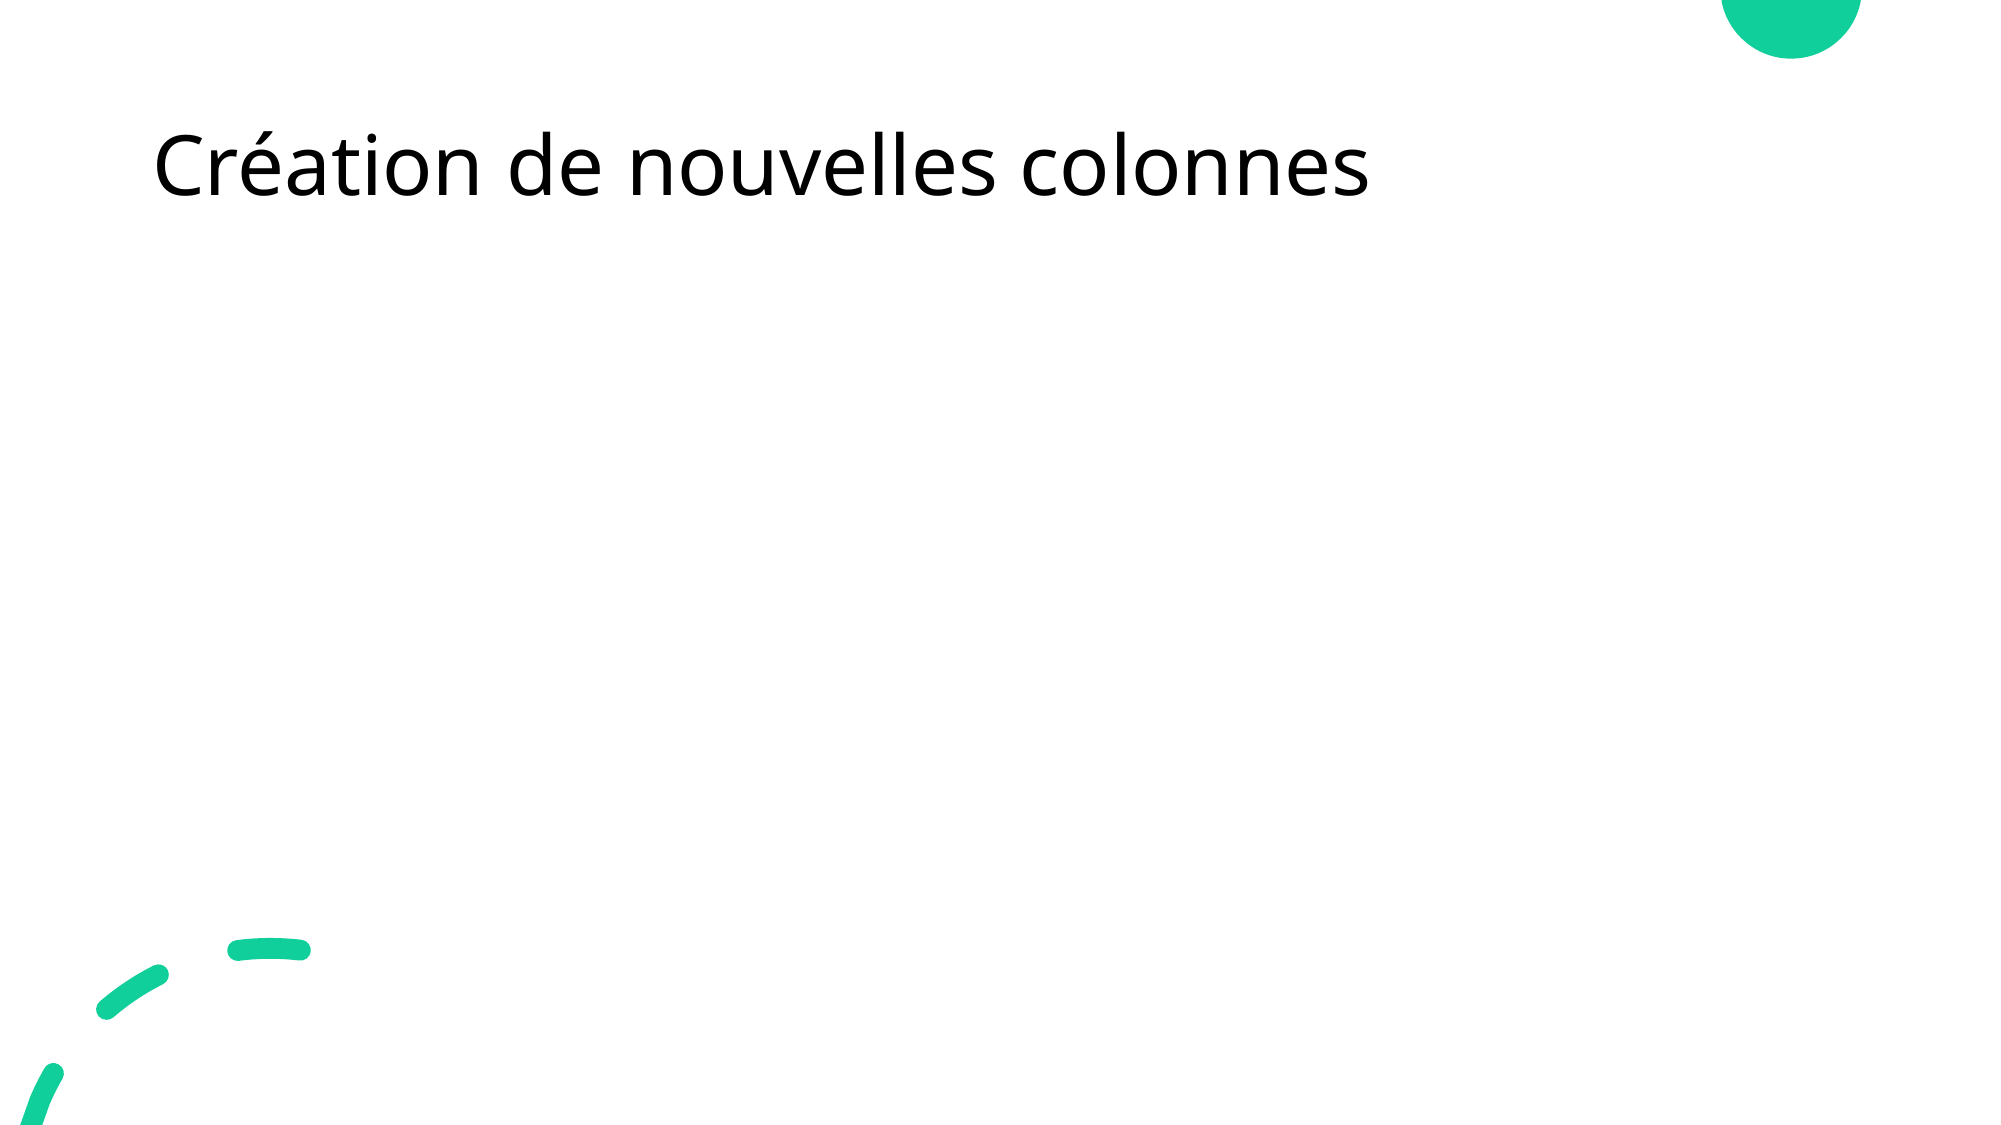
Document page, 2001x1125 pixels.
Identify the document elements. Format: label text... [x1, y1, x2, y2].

title Création de nouvelles colonnes [137, 59, 1863, 278]
